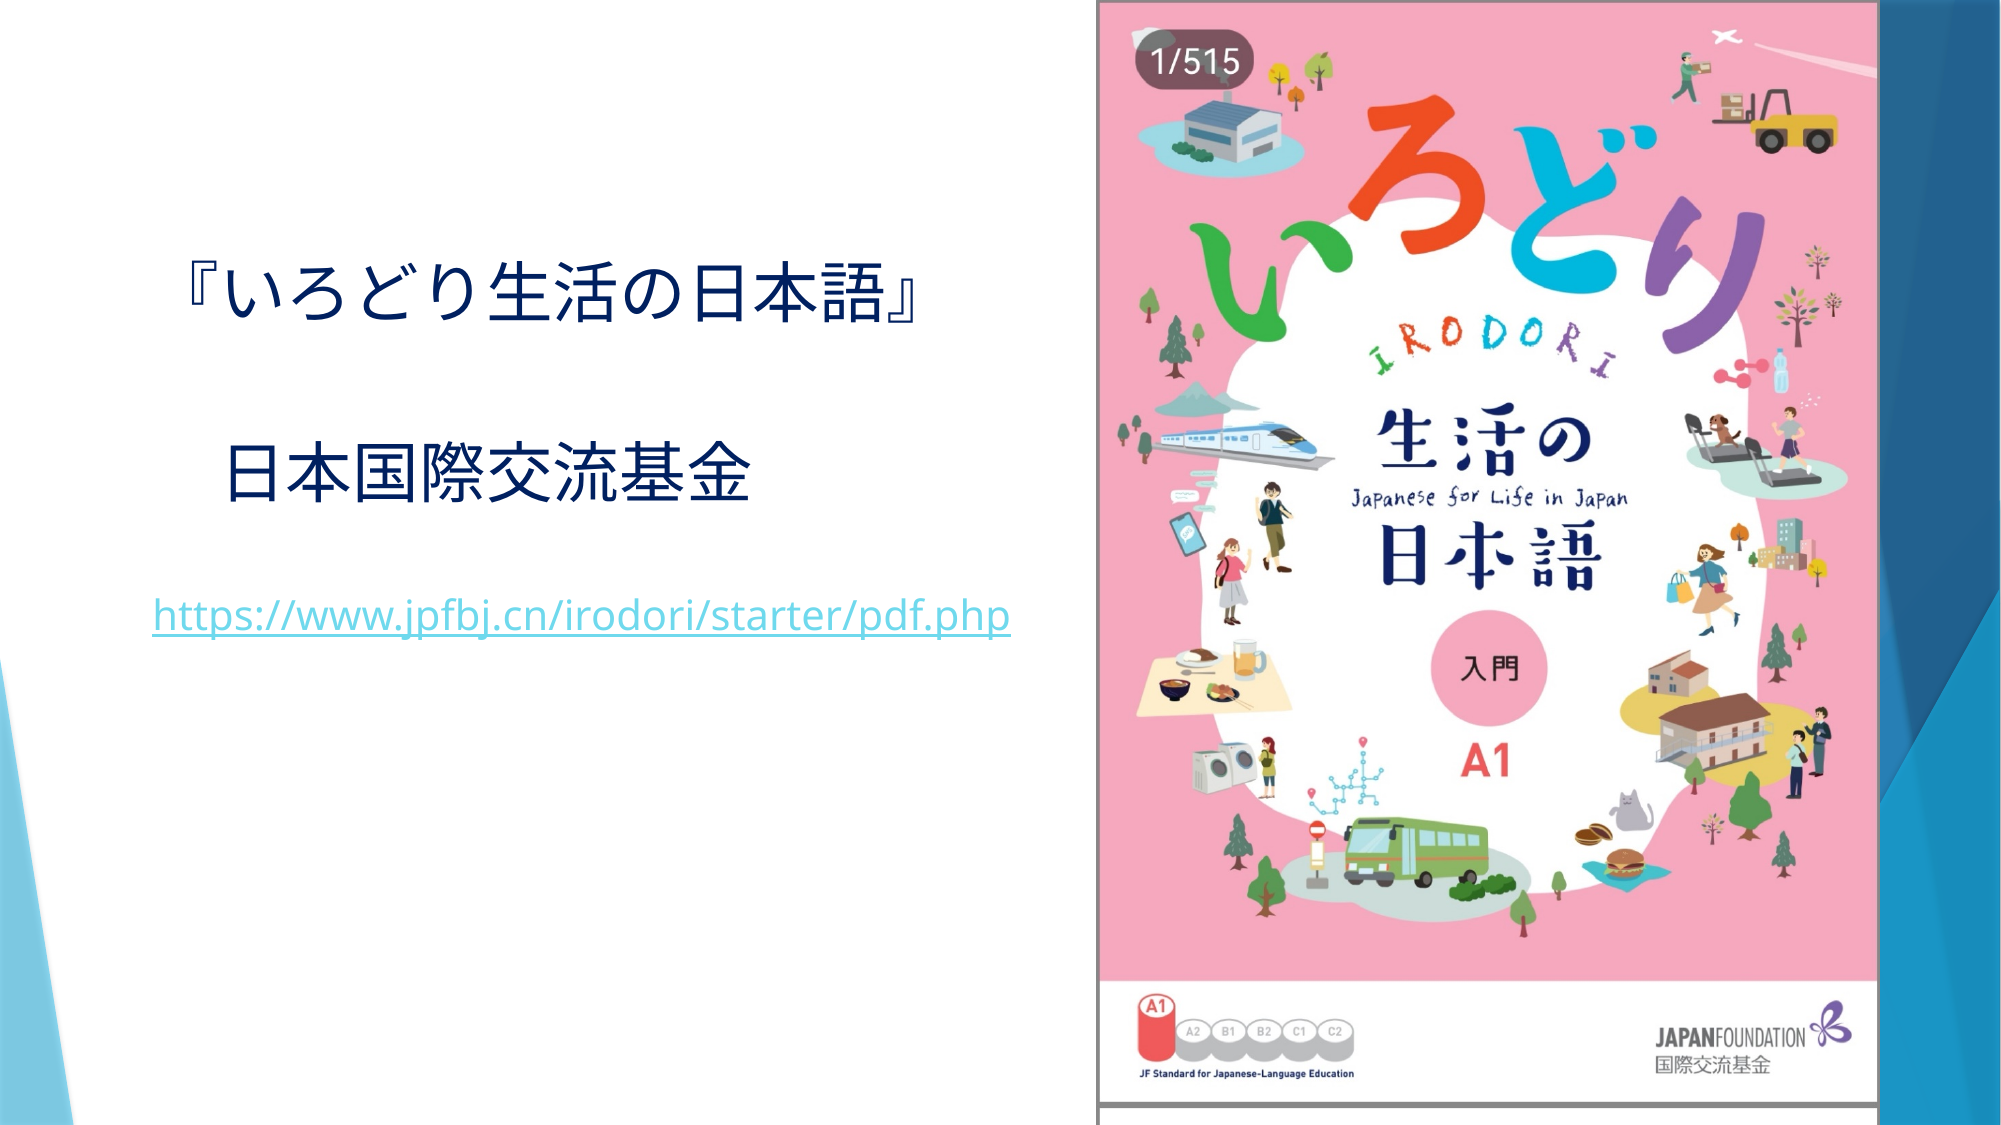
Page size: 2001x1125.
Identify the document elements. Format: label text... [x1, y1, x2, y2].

picture [1095, 0, 1881, 1125]
list 『いろどり生活の日本語』 日本国際交流基金 https://www.jpfbj.cn/irodori/starter/pdf.php [137, 163, 1090, 1014]
